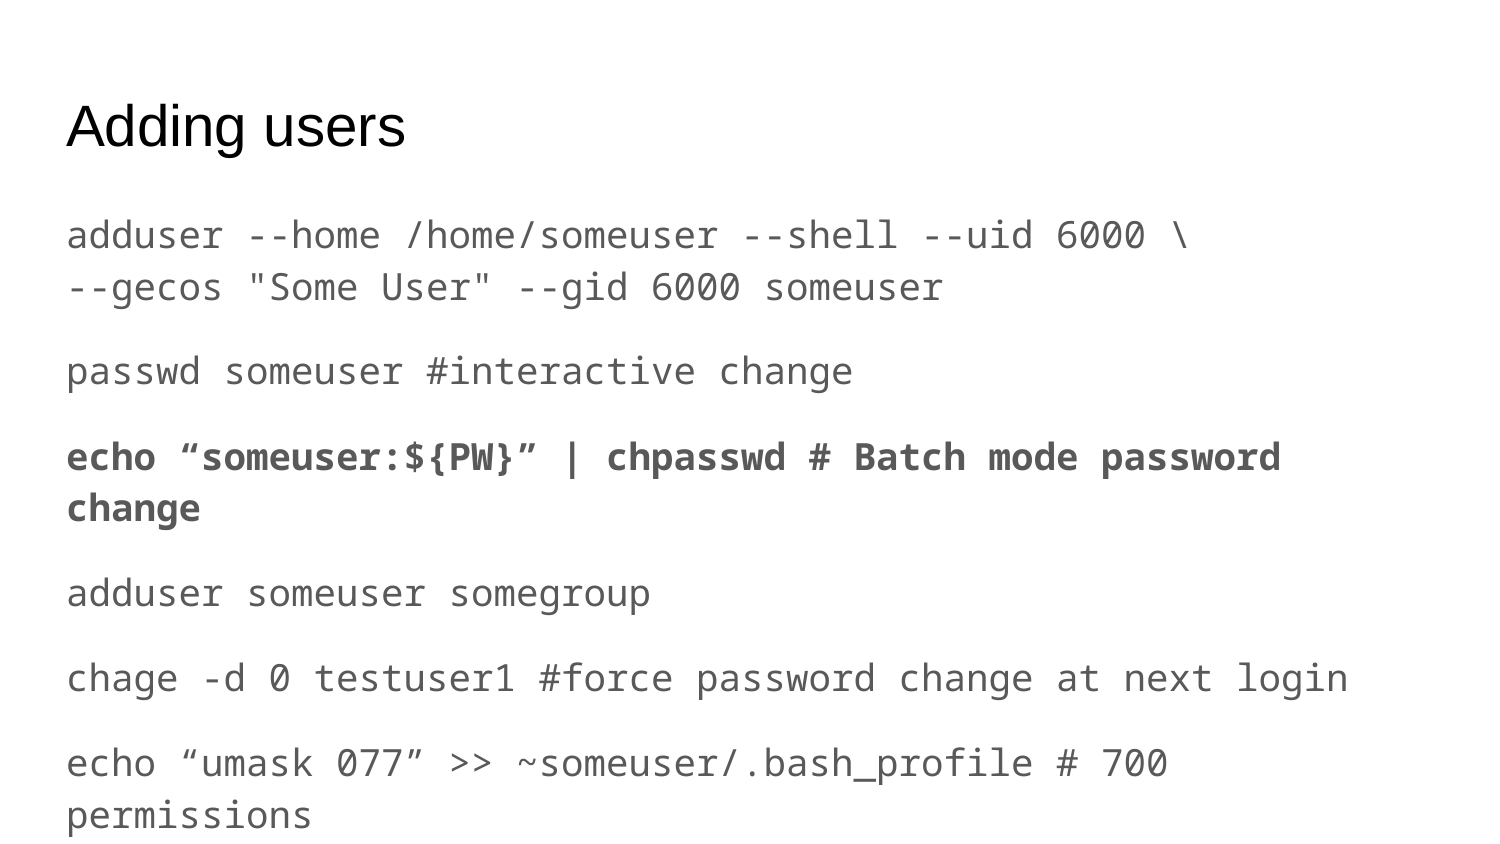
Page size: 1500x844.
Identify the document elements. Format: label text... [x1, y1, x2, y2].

list adduser --home /home/someuser --shell --uid 6000 \ --gecos "Some User" --gid 6000 someuser passwd someuser #interactive change echo “someuser:${PW}” | chpasswd # Batch mode password change adduser someuser somegroup chage -d 0 testuser1 #force password change at next login echo “umask 077” >> ~someuser/.bash_profile # 700 permissions [51, 189, 1449, 750]
title Adding users [51, 72, 1449, 167]
